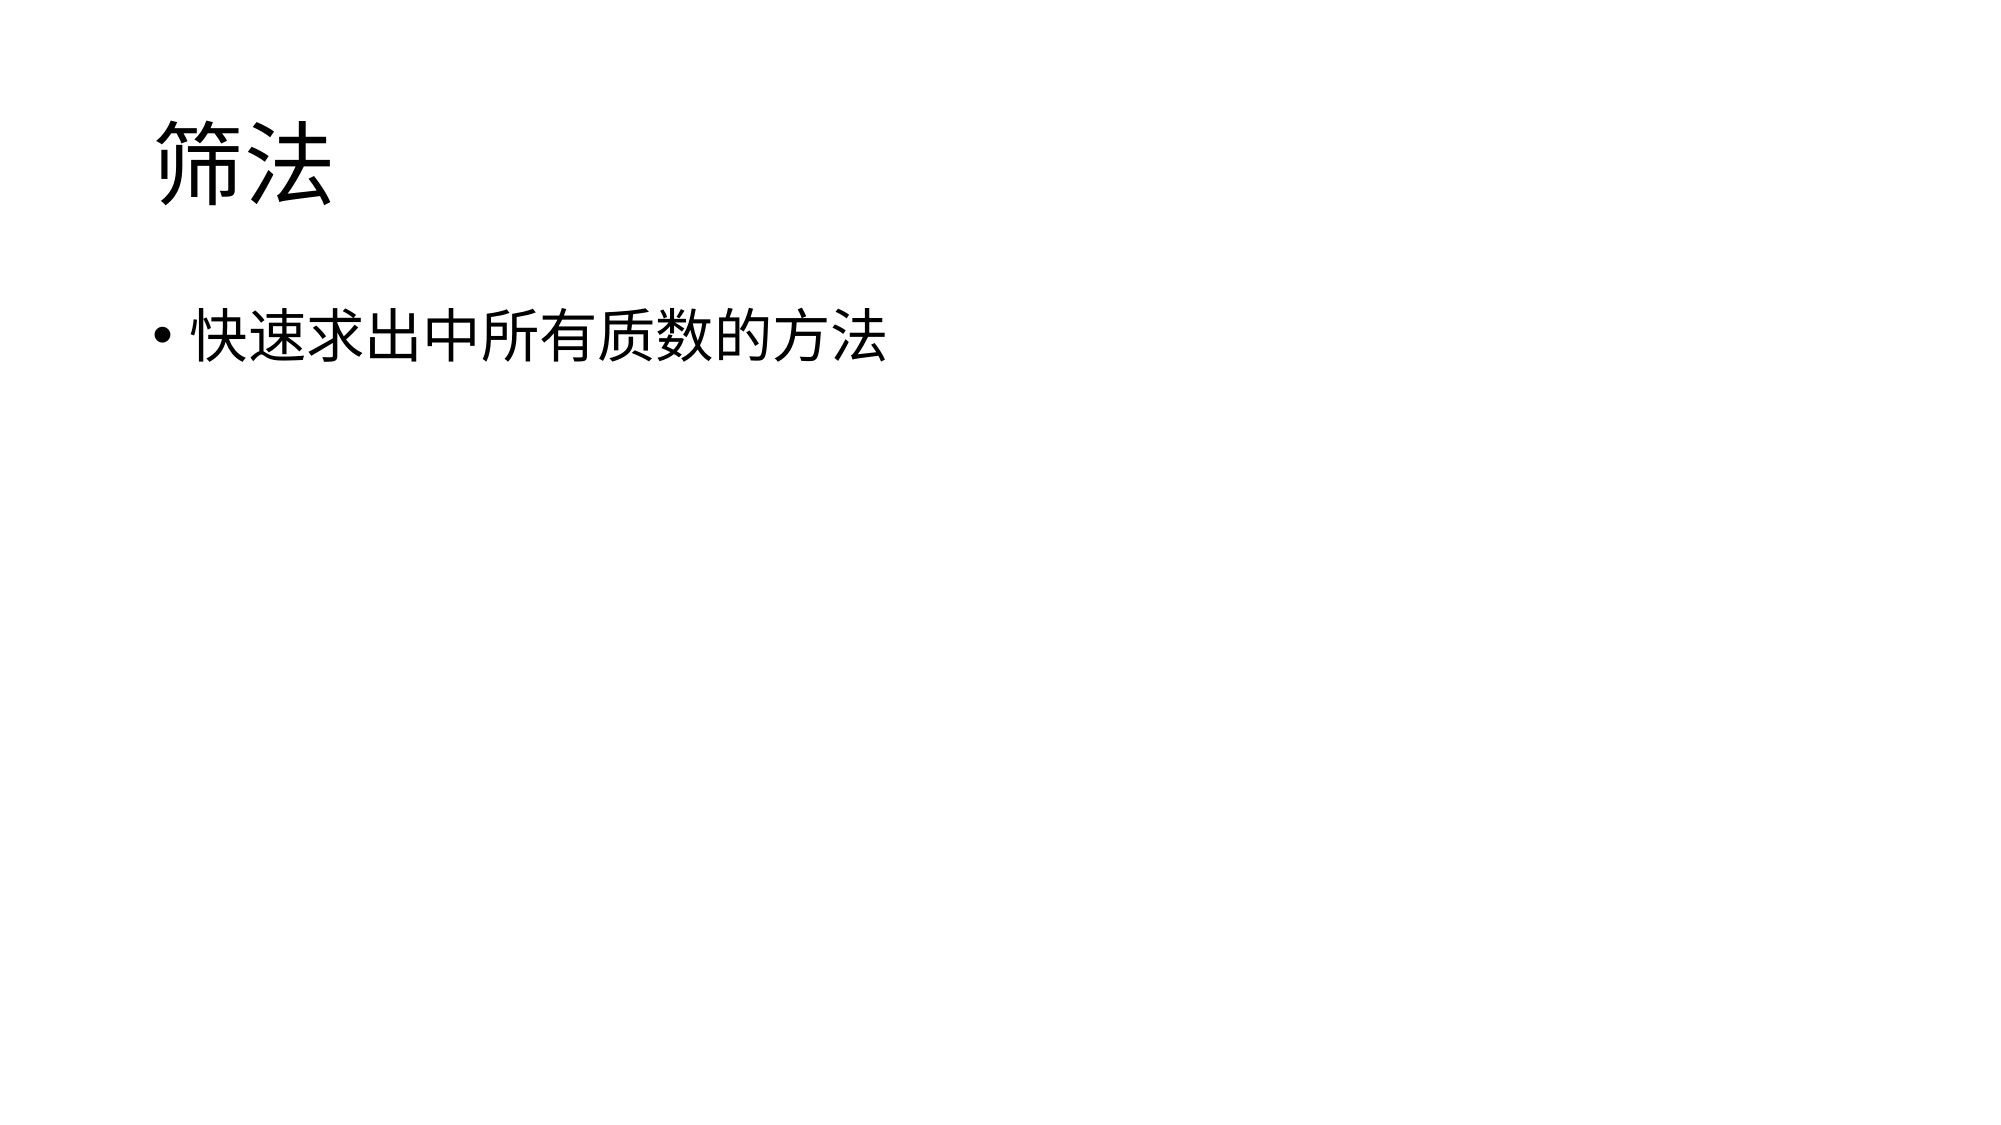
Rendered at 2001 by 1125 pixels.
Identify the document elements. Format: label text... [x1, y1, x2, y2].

title 筛法 [137, 59, 1863, 278]
